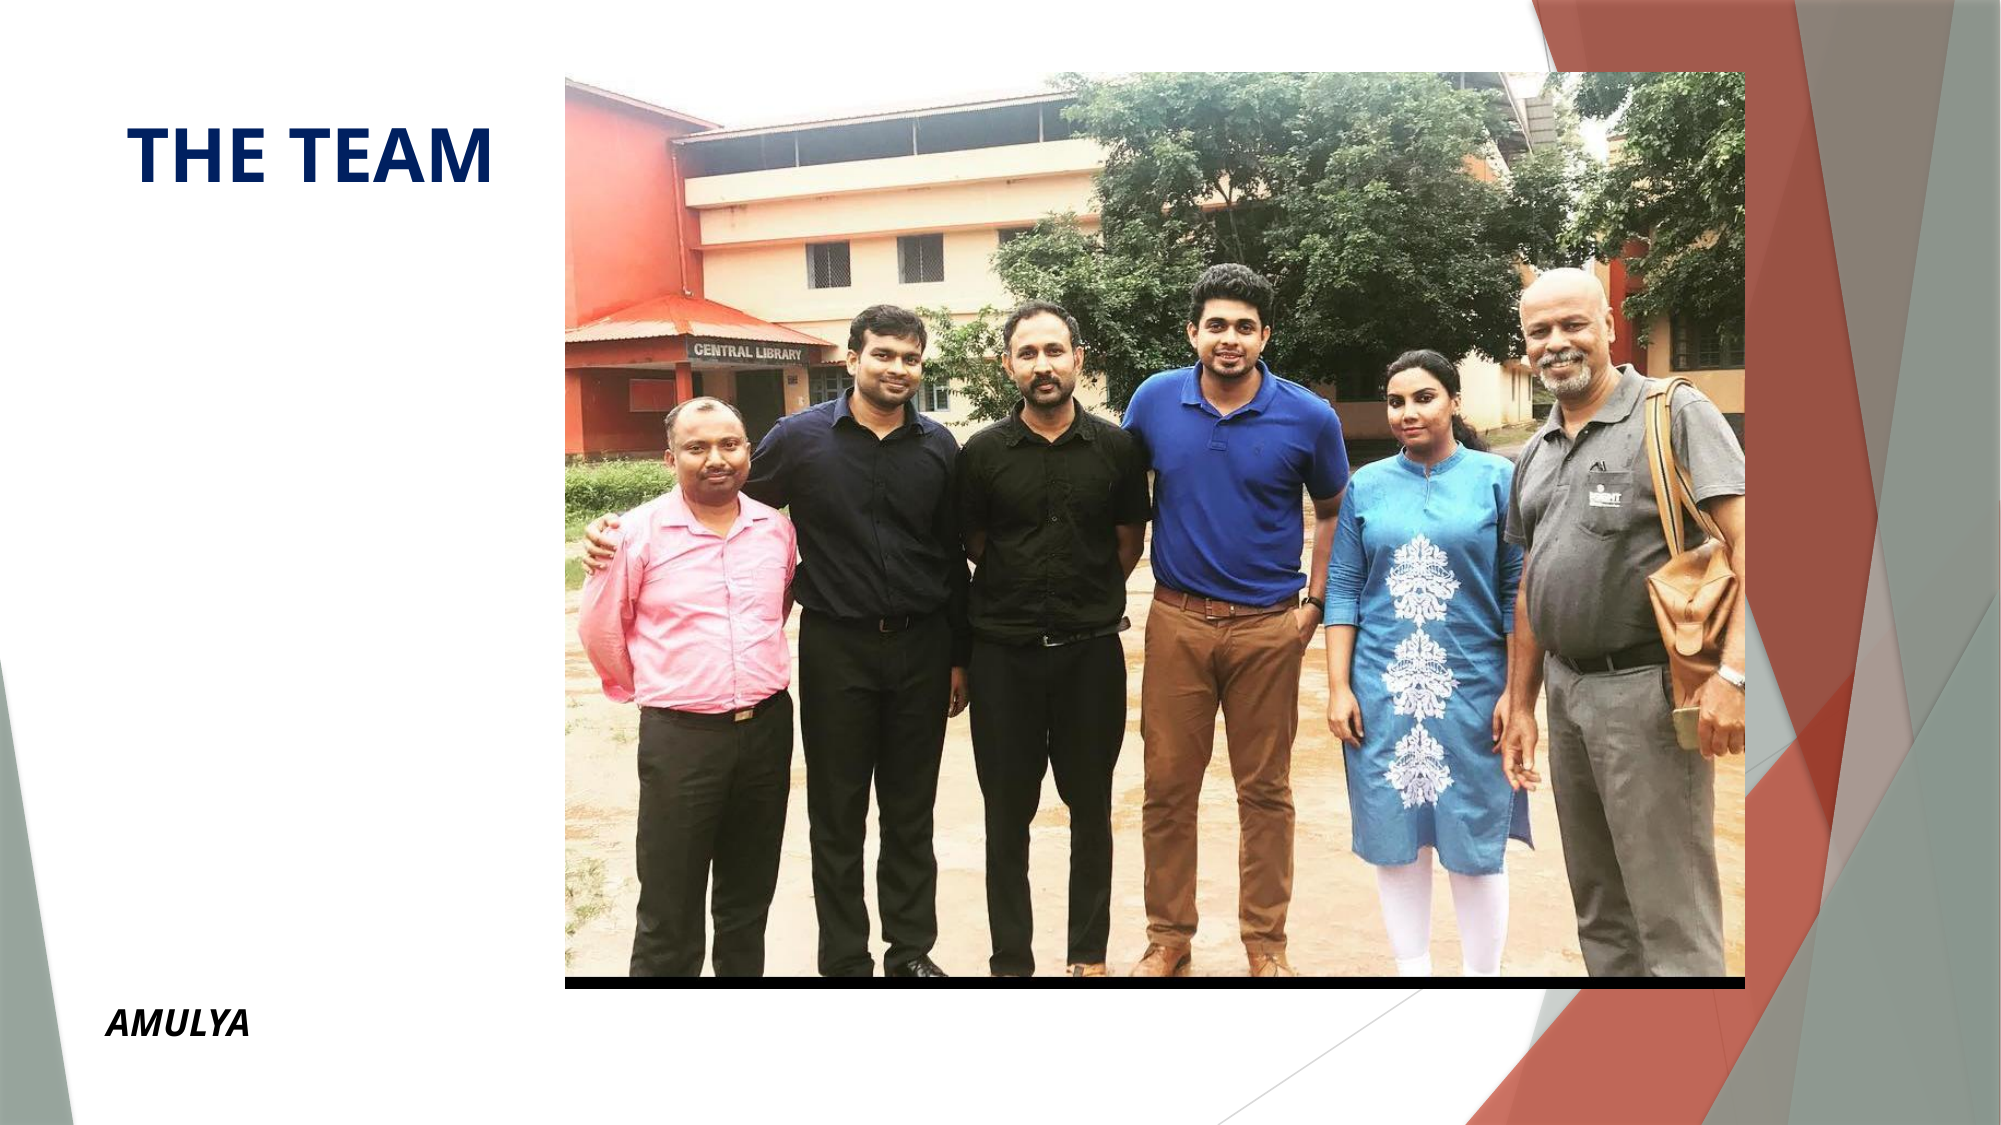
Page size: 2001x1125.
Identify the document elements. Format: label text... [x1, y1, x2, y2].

text_box AMULYA [91, 991, 266, 1052]
title THE TEAM [111, 99, 517, 227]
picture [565, 72, 1745, 990]
